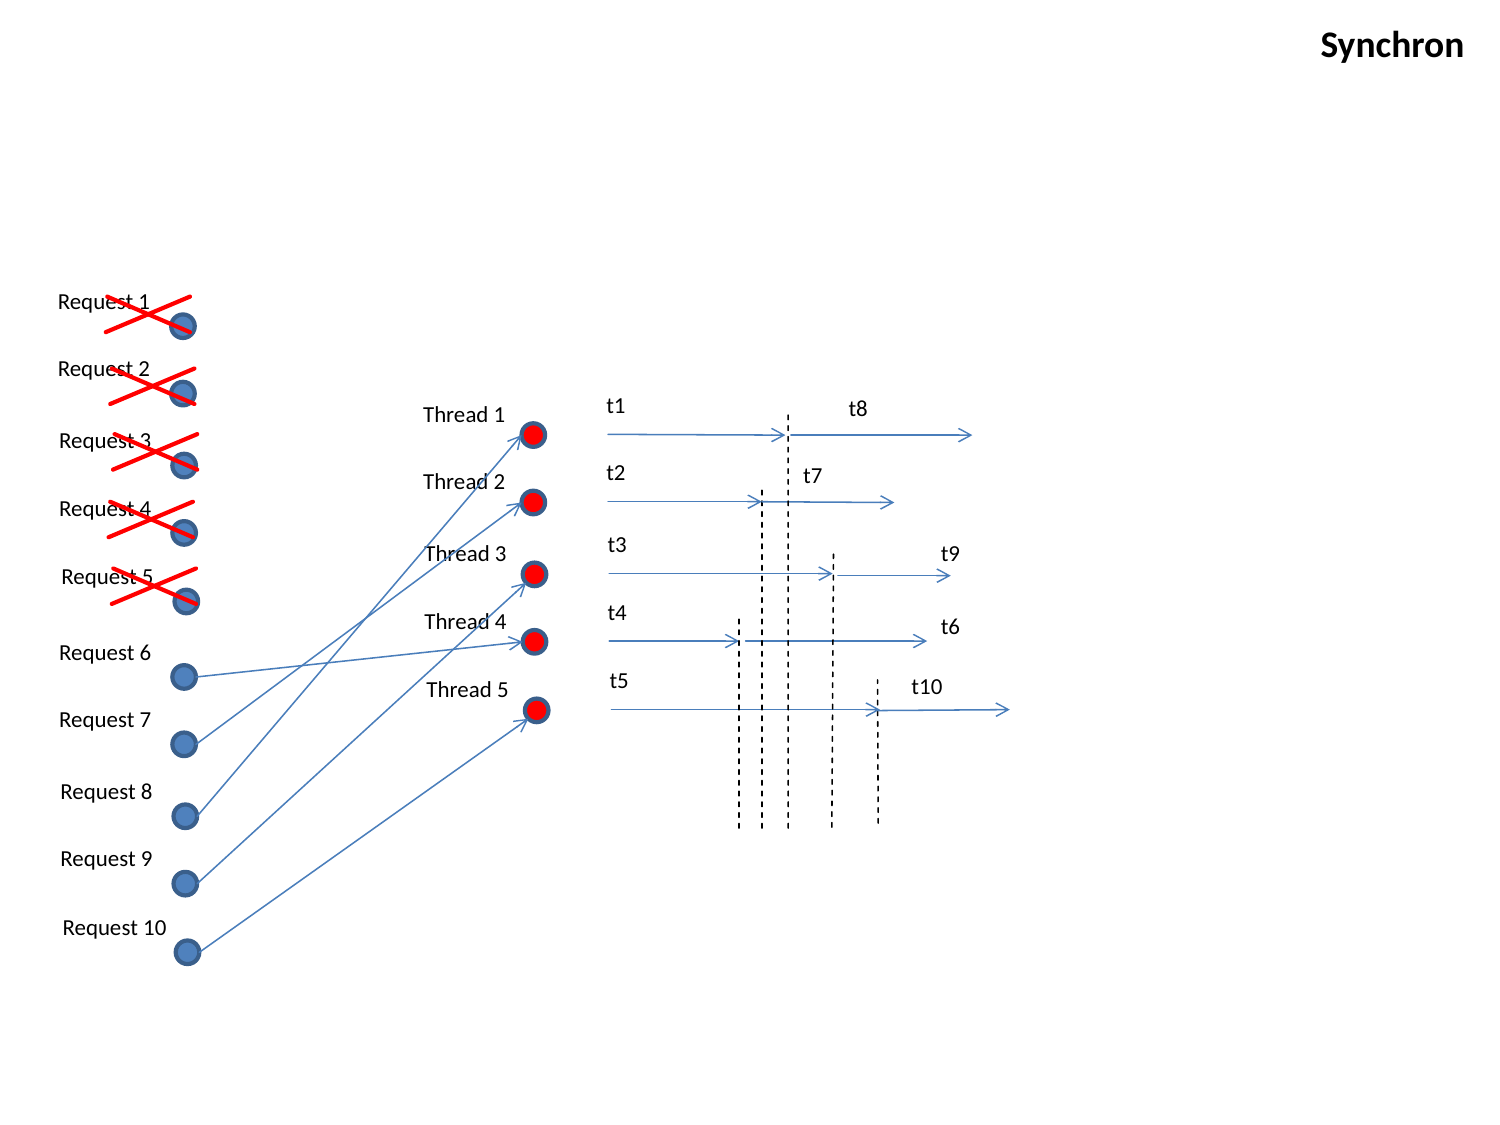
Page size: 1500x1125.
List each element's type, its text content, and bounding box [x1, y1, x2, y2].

text_box t6 [926, 604, 976, 647]
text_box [108, 501, 191, 538]
text_box Request 2 [43, 346, 166, 389]
text_box [528, 488, 548, 517]
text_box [112, 433, 198, 470]
text_box [177, 612, 189, 616]
text_box t5 [594, 658, 645, 701]
text_box [173, 938, 199, 967]
text_box Synchron [1305, 12, 1480, 73]
text_box t2 [591, 450, 641, 493]
text_box t8 [833, 385, 883, 429]
text_box Request 7 [44, 697, 167, 740]
text_box [521, 421, 548, 449]
text_box Thread 1 [408, 392, 521, 433]
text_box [199, 718, 529, 953]
text_box [531, 627, 549, 656]
text_box Request 8 [45, 768, 168, 812]
text_box Request 1 [43, 278, 166, 322]
text_box Request 4 [44, 485, 167, 528]
text_box [529, 560, 549, 589]
text_box [170, 730, 190, 759]
text_box t3 [592, 522, 642, 565]
text_box Request 3 [44, 418, 167, 461]
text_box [109, 368, 195, 405]
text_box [196, 434, 522, 581]
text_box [111, 568, 197, 605]
text_box [171, 869, 193, 898]
text_box Request 9 [45, 836, 168, 879]
text_box Request 5 [46, 554, 169, 597]
text_box t9 [926, 531, 976, 574]
text_box [531, 696, 551, 725]
text_box Request 10 [47, 904, 182, 948]
text_box [171, 802, 191, 831]
text_box t10 [896, 664, 958, 707]
text_box t7 [793, 453, 838, 496]
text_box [196, 582, 527, 719]
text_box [105, 296, 191, 333]
text_box Request 6 [44, 629, 167, 672]
text_box [170, 663, 189, 691]
text_box t1 [591, 383, 641, 426]
text_box t4 [592, 589, 642, 633]
